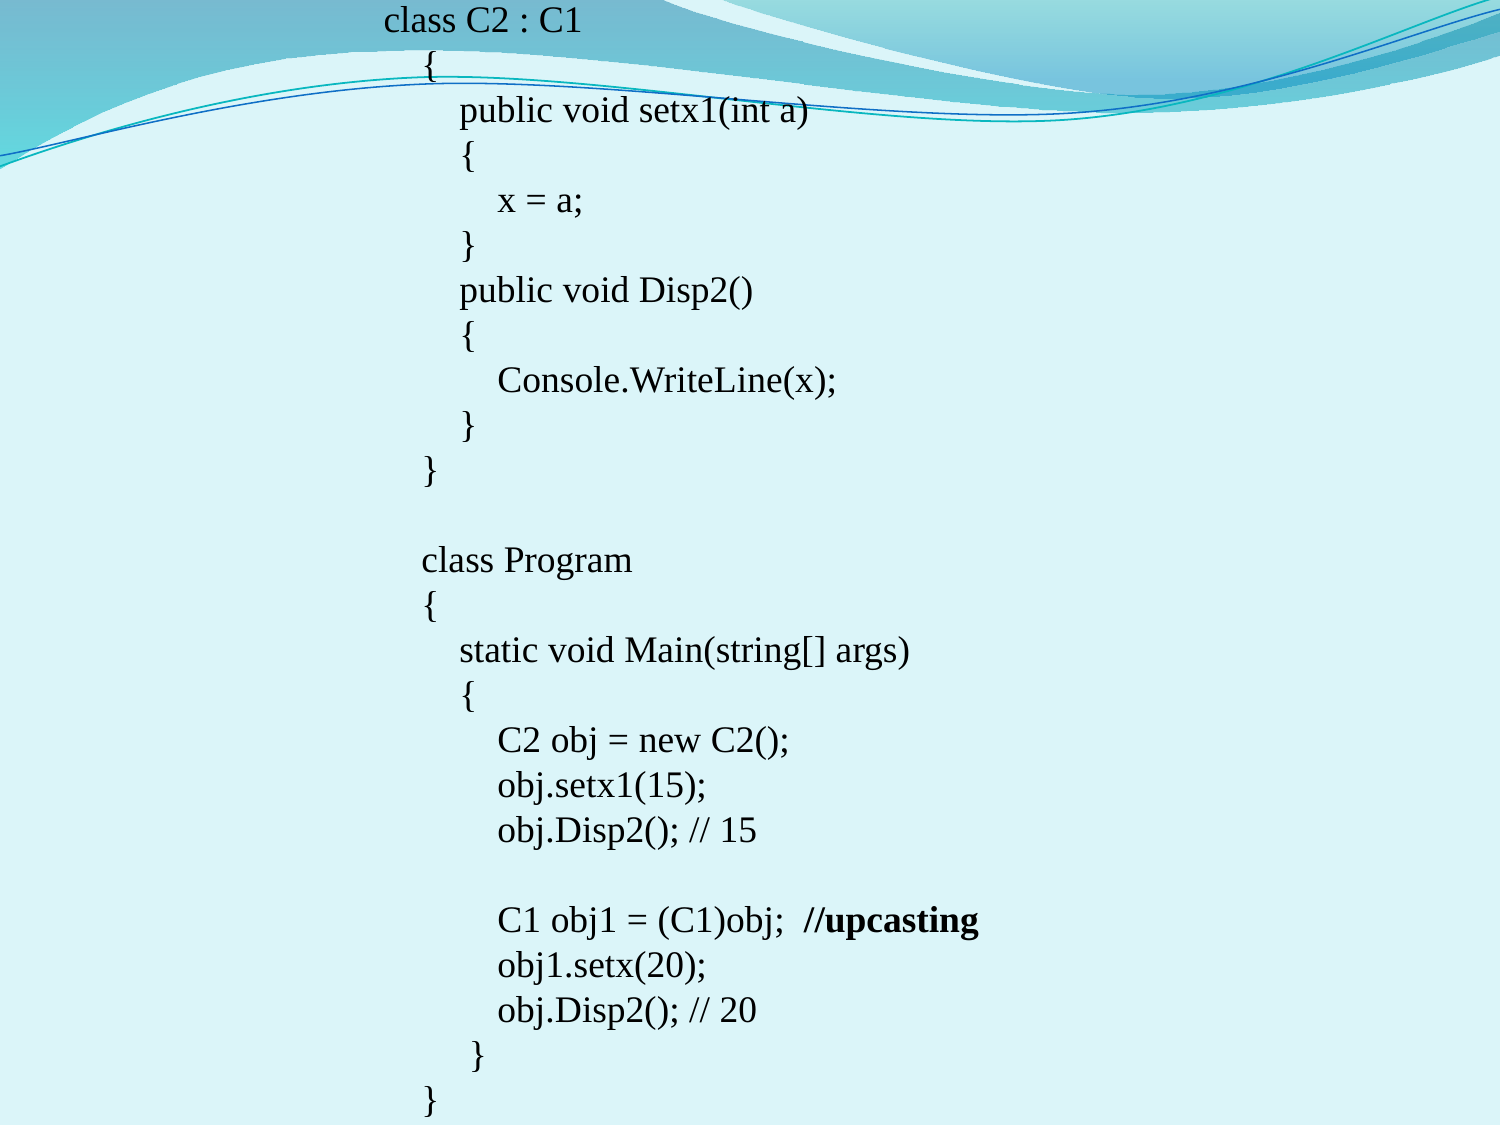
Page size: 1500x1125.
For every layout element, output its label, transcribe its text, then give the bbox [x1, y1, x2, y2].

text_box class C2 : C1 { public void setx1(int a) { x = a; } public void Disp2() { Console.WriteLine(x); } } class Program { static void Main(string[] args) { C2 obj = new C2(); obj.setx1(15); obj.Disp2(); // 15 C1 obj1 = (C1)obj; //upcasting obj1.setx(20); obj.Disp2(); // 20 } } [368, 0, 1063, 1125]
